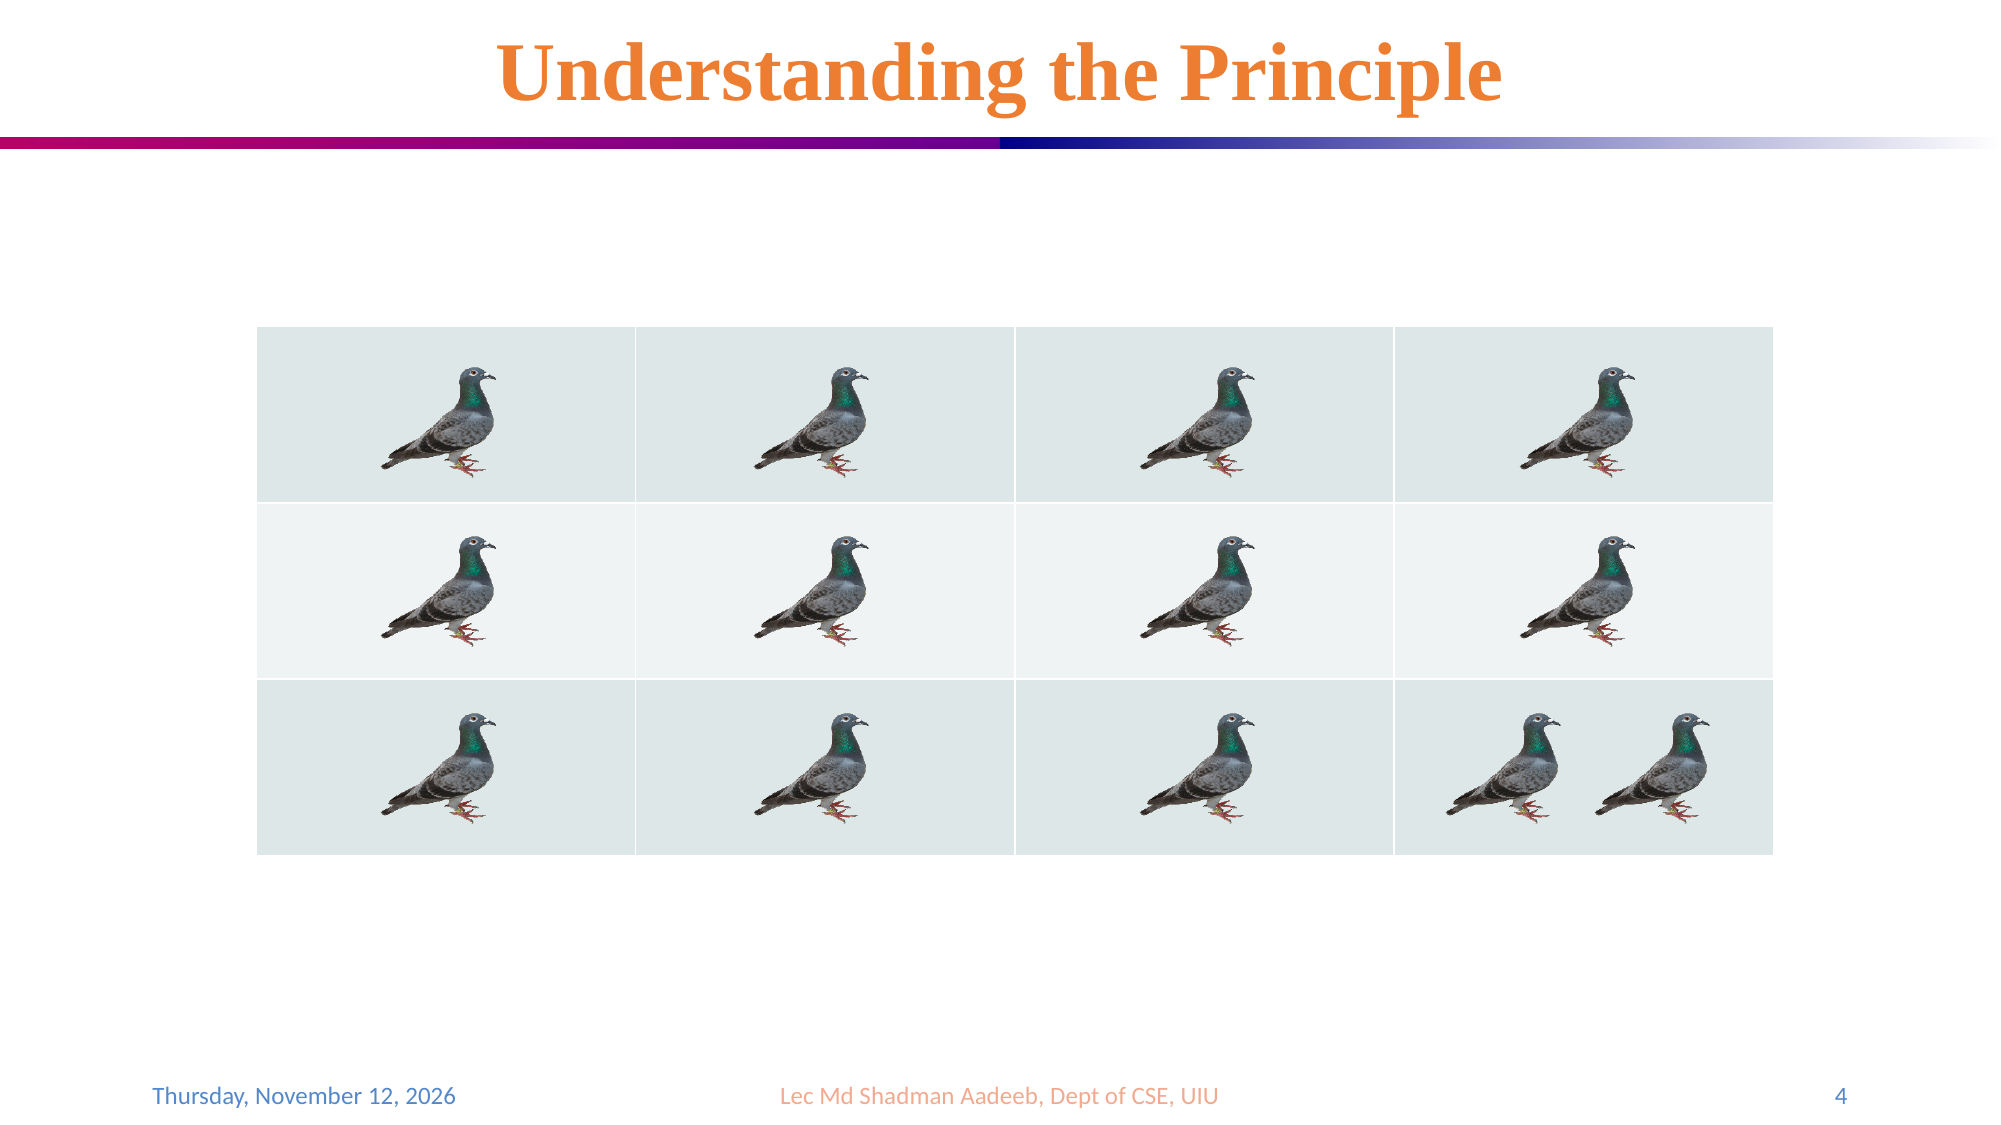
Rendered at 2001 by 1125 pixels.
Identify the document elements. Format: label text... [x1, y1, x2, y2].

picture [1432, 711, 1731, 824]
table_header [636, 327, 1014, 502]
title Understanding the Principle [137, 24, 1863, 124]
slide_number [137, 1065, 588, 1125]
footer Lec Md Shadman Aadeeb, Dept of CSE, UIU [662, 1065, 1338, 1125]
picture [1126, 711, 1276, 824]
picture [1506, 365, 1657, 478]
table_cell [1016, 504, 1393, 678]
table_cell [257, 680, 635, 855]
picture [740, 365, 890, 478]
picture [367, 365, 518, 478]
table_header [1395, 327, 1773, 502]
picture [1506, 534, 1657, 647]
picture [367, 534, 518, 647]
table_cell [257, 504, 635, 678]
table_header [257, 327, 635, 502]
table_cell [1395, 680, 1773, 855]
picture [367, 711, 518, 824]
picture [740, 711, 890, 824]
picture [740, 534, 890, 647]
slide_number 4 [1412, 1065, 1863, 1125]
picture [1126, 365, 1276, 478]
table_header [1016, 327, 1393, 502]
picture [1126, 534, 1276, 647]
table_cell [636, 680, 1014, 855]
table_cell [636, 504, 1014, 678]
table_cell [1395, 504, 1773, 678]
table_cell [1016, 680, 1393, 855]
